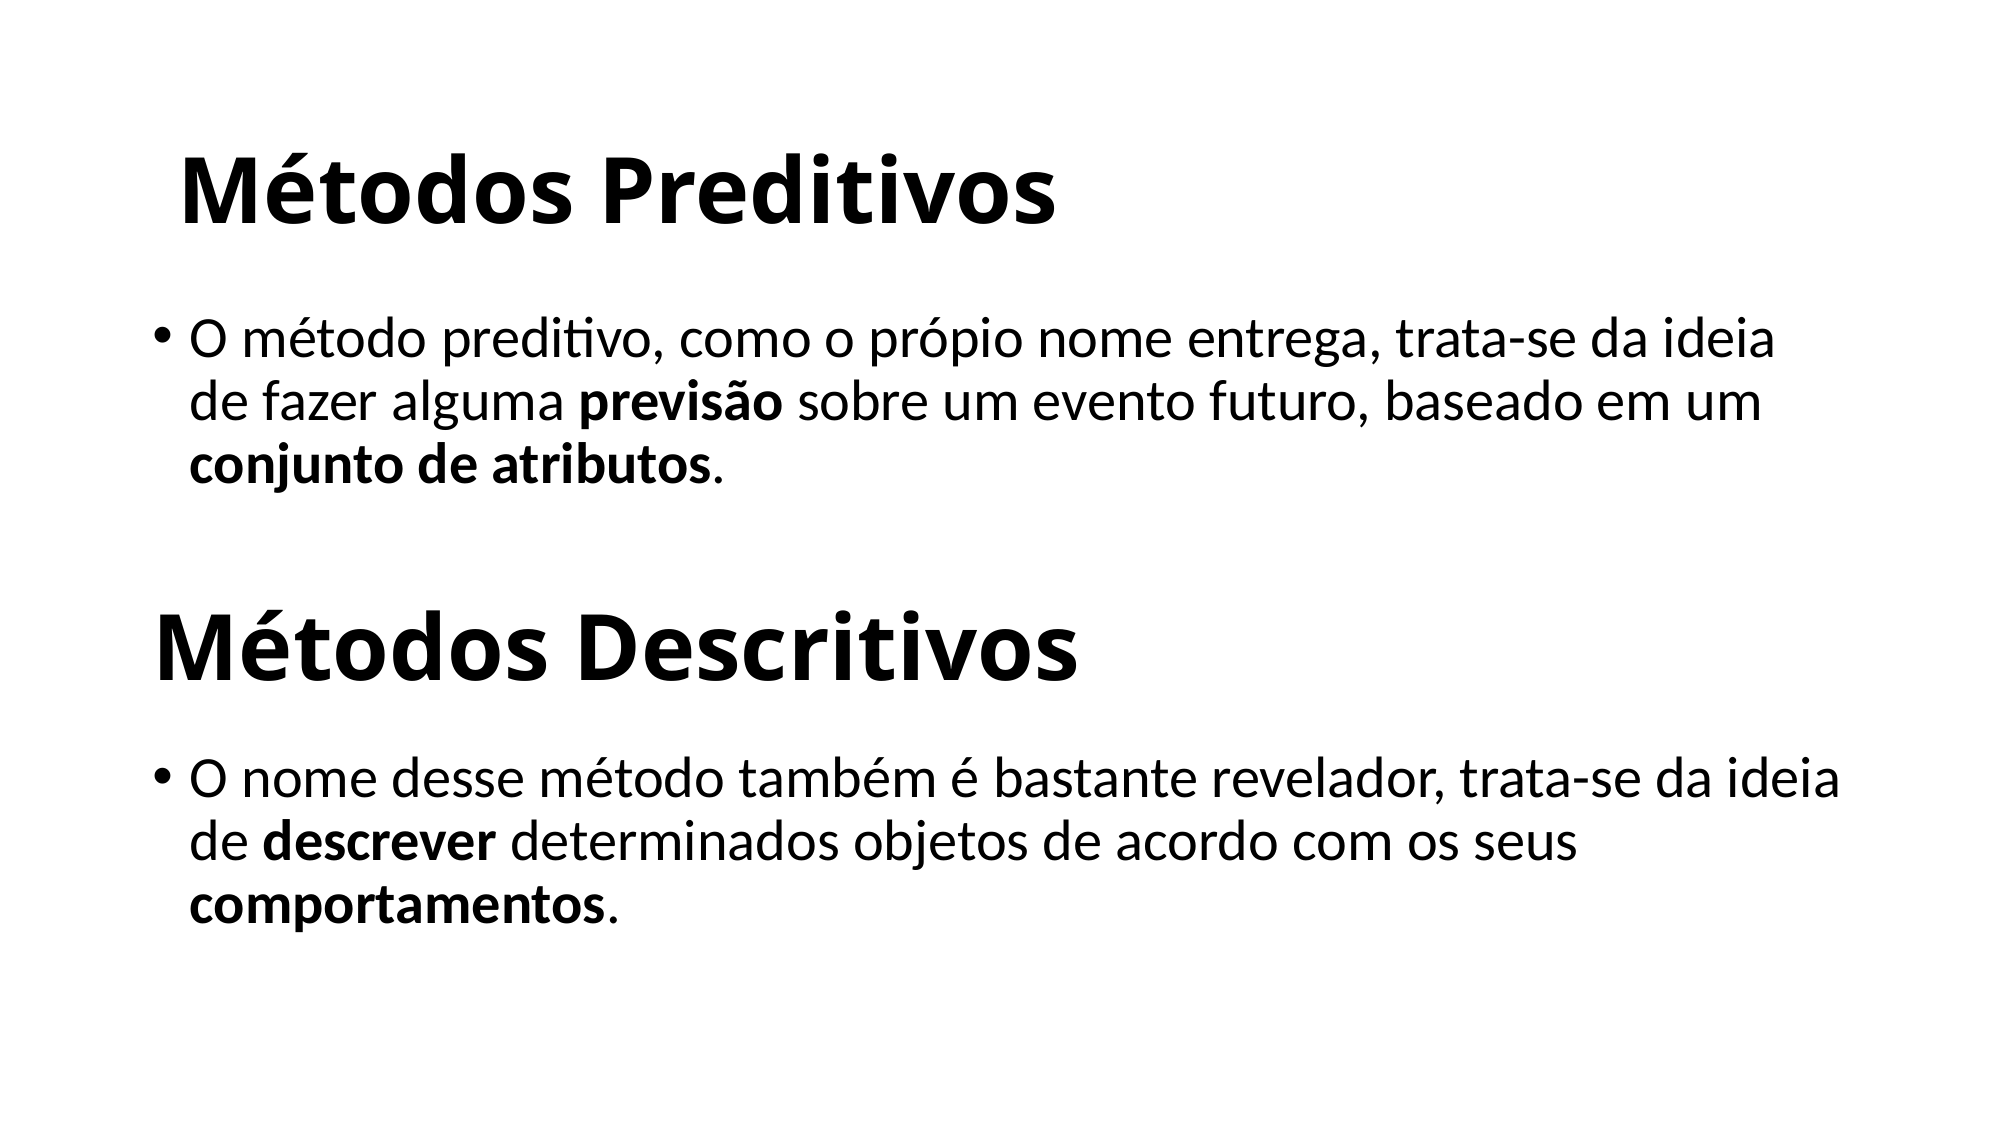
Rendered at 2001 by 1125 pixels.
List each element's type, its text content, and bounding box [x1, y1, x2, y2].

text_box O nome desse método também é bastante revelador, trata-se da ideia de descrever determinados objetos de acordo com os seus comportamentos. [137, 739, 1863, 1003]
list O método preditivo, como o própio nome entrega, trata-se da ideia de fazer alguma previsão sobre um evento futuro, baseado em um conjunto de atributos. [137, 299, 1863, 563]
title Métodos Descritivos [137, 563, 1863, 739]
text_box Métodos Preditivos [162, 84, 1888, 303]
